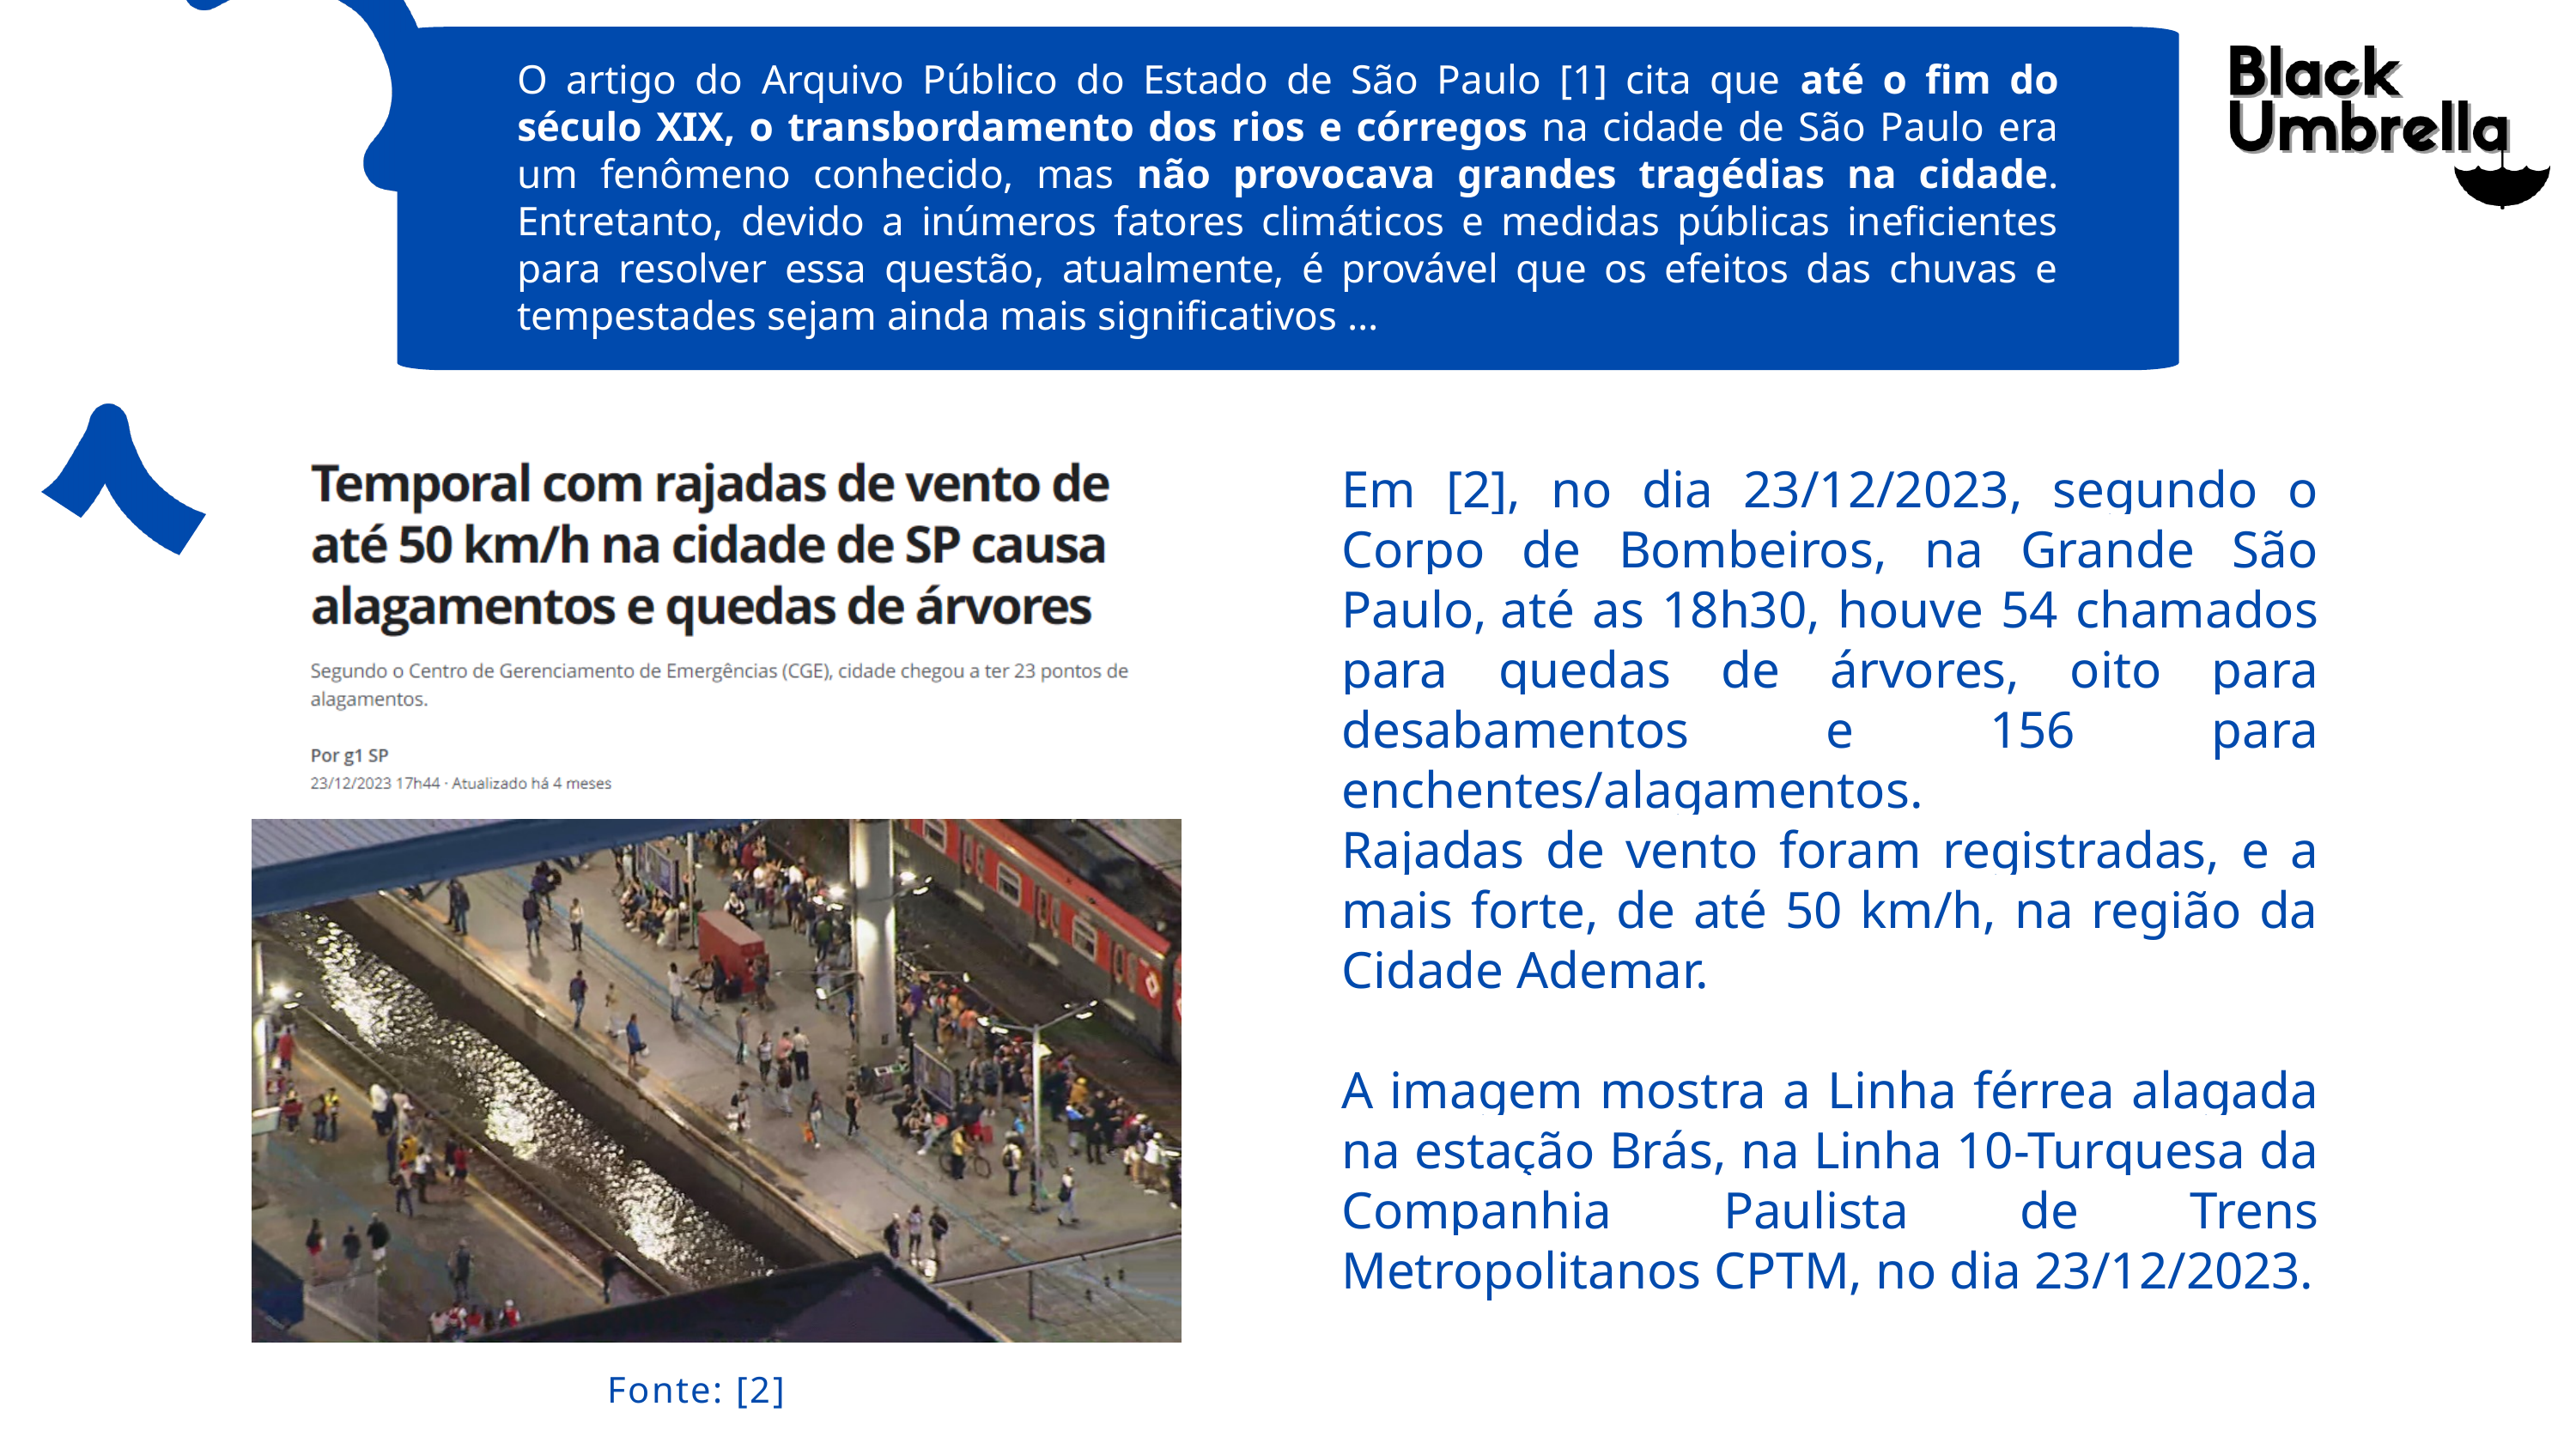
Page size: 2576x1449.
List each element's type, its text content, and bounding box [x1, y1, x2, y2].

text_box Em [2], no dia 23/12/2023, segundo o Corpo de Bombeiros, na Grande São Paulo, até as 18h30, houve 54 chamados para quedas de árvores, oito para desabamentos e 156 para enchentes/alagamentos. Rajadas de vento foram registradas, e a mais forte, de até 50 km/h, na região da Cidade Ademar. A imagem mostra a Linha férrea alagada na estação Brás, na Linha 10-Turquesa da Companhia Paulista de Trens Metropolitanos CPTM, no dia 23/12/2023. [1341, 458, 2318, 1300]
picture [272, 420, 1155, 804]
picture [252, 819, 1182, 1343]
text_box [0, 0, 474, 574]
text_box Fonte: [2] [607, 1361, 820, 1410]
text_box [397, 26, 2179, 371]
picture [2200, 0, 2559, 283]
